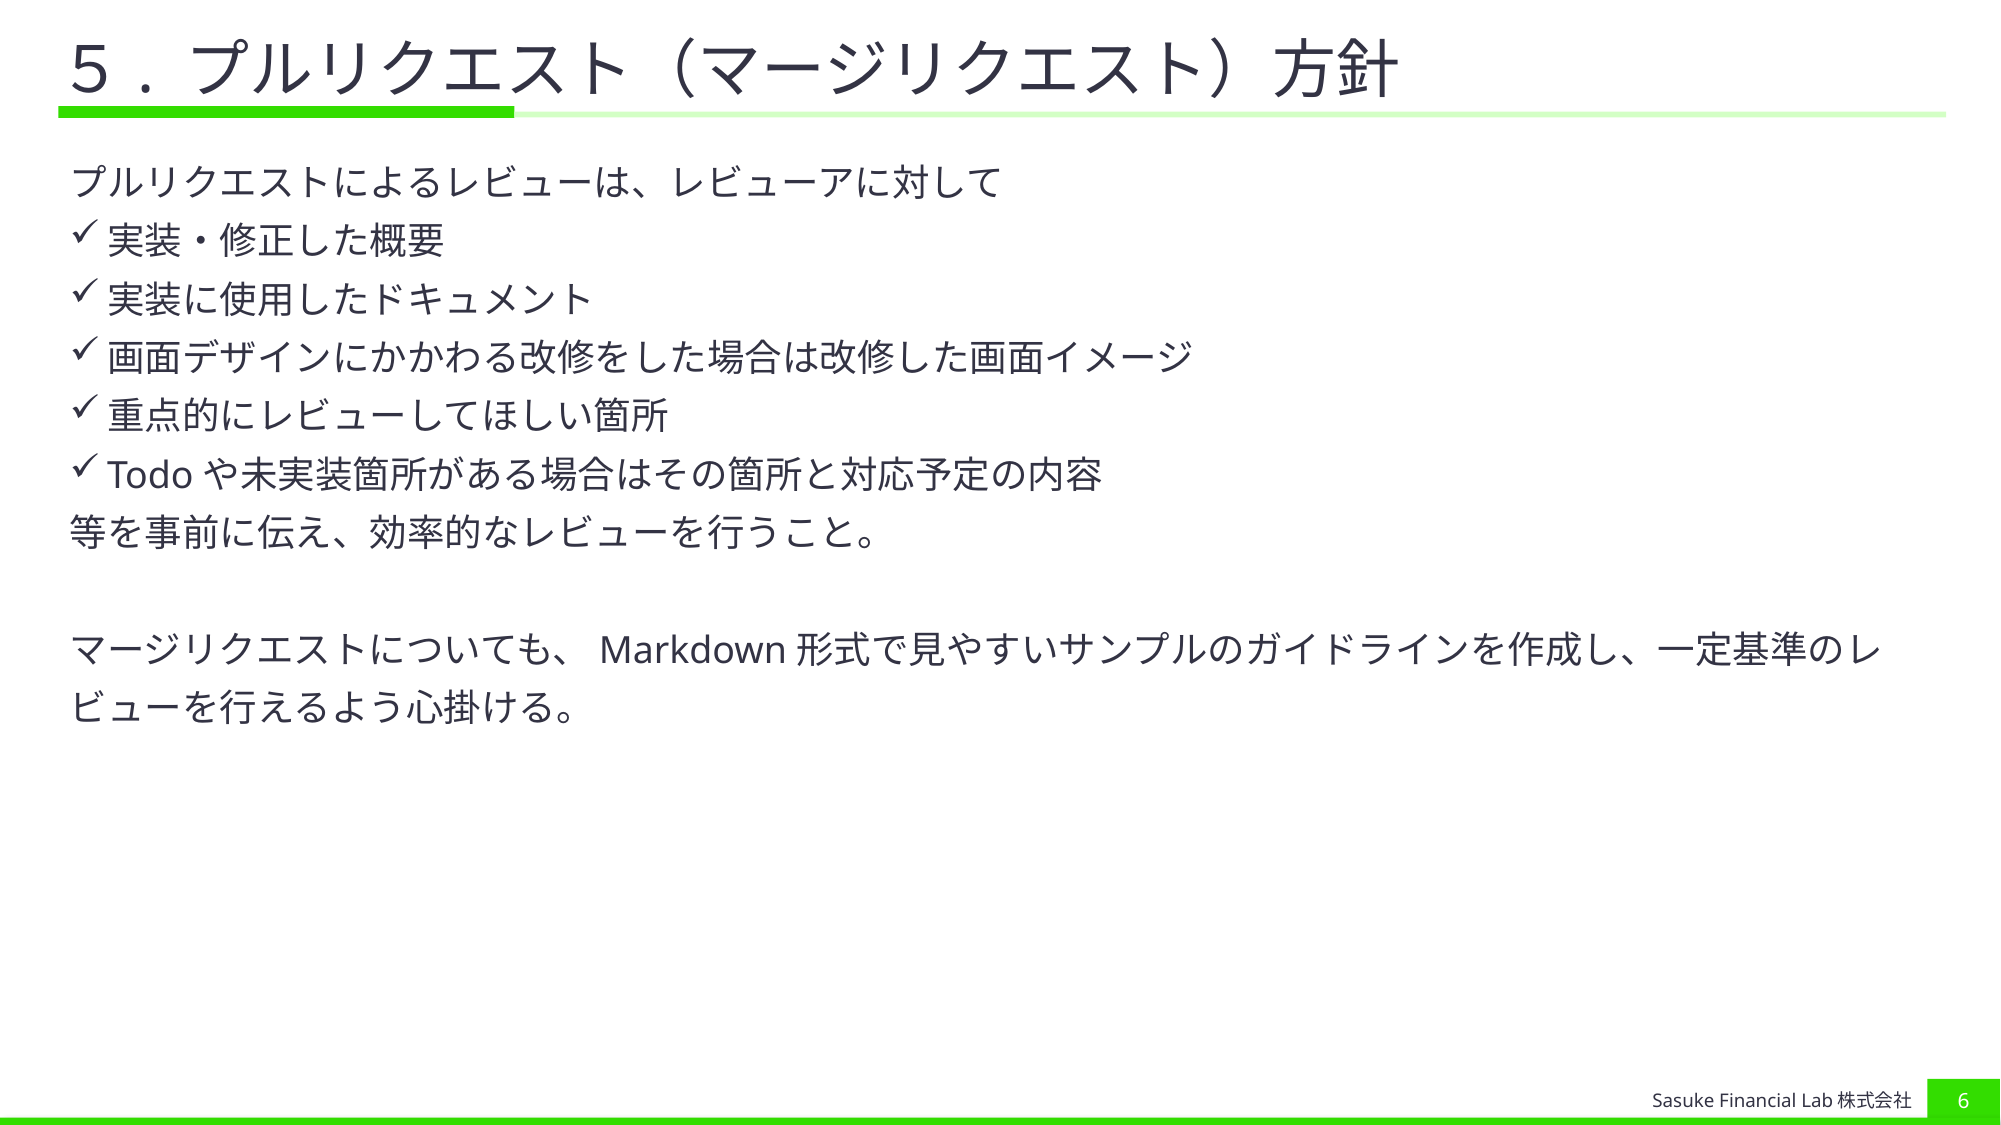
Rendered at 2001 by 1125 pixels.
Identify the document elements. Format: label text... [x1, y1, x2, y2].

title ５. プルリクエスト（マージリクエスト）方針 [58, 29, 1947, 115]
slide_number 5 [1927, 1078, 2000, 1125]
footer Sasuke Financial Lab株式会社 [1628, 1079, 1927, 1120]
text_box プルリクエストによるレビューは、レビューアに対して 実装・修正した概要 実装に使用したドキュメント 画面デザインにかかわる改修をした場合は改修した画面イメージ 重点的にレビューしてほしい箇所 Todoや未実装箇所がある場合はその箇所と対応予定の内容 等を事前に伝え、効率的なレビューを行うこと。 マージリクエストについても、Markdown形式で見やすいサンプルのガイドラインを作成し、一定基準のレビューを行えるよう心掛ける。 [54, 138, 1946, 1055]
